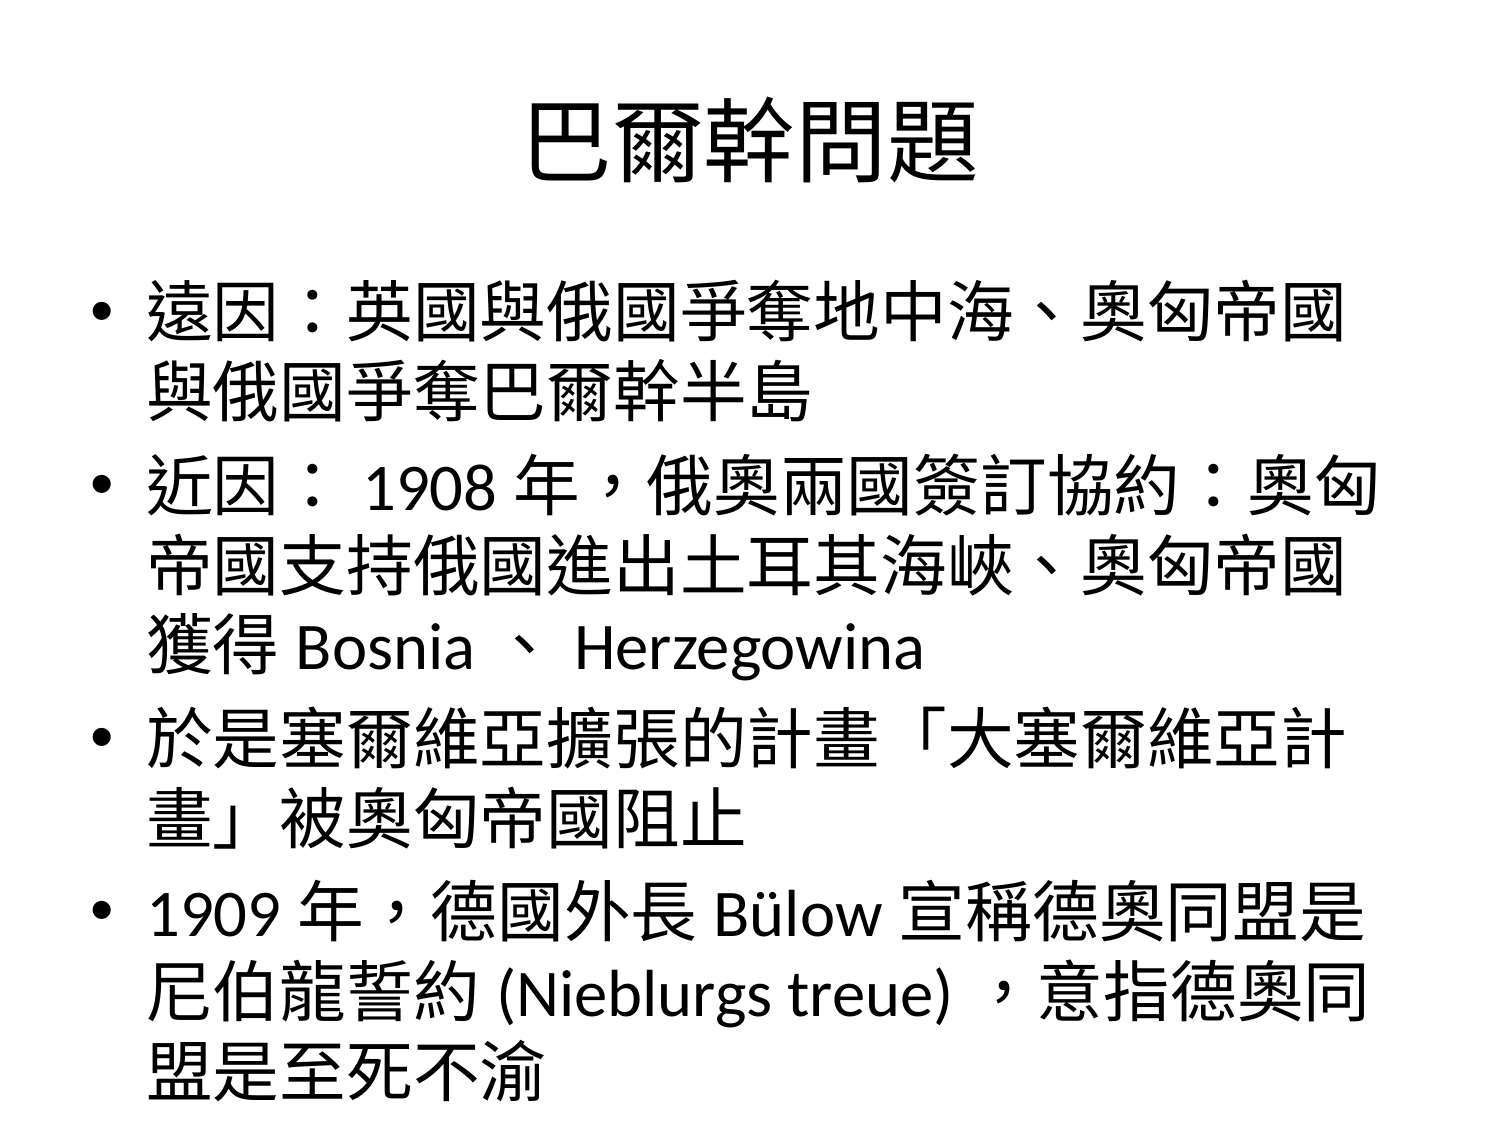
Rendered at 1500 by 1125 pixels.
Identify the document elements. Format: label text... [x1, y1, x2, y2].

title 巴爾幹問題 [74, 44, 1426, 233]
list 遠因：英國與俄國爭奪地中海、奧匈帝國與俄國爭奪巴爾幹半島 近因：1908年，俄奧兩國簽訂協約：奧匈帝國支持俄國進出土耳其海峽、奧匈帝國獲得Bosnia、Herzegowina 於是塞爾維亞擴張的計畫「大塞爾維亞計畫」被奧匈帝國阻止 1909年，德國外長Bülow宣稱德奧同盟是尼伯龍誓約(Nieblurgs treue)，意指德奧同盟是至死不渝 [74, 262, 1426, 1125]
